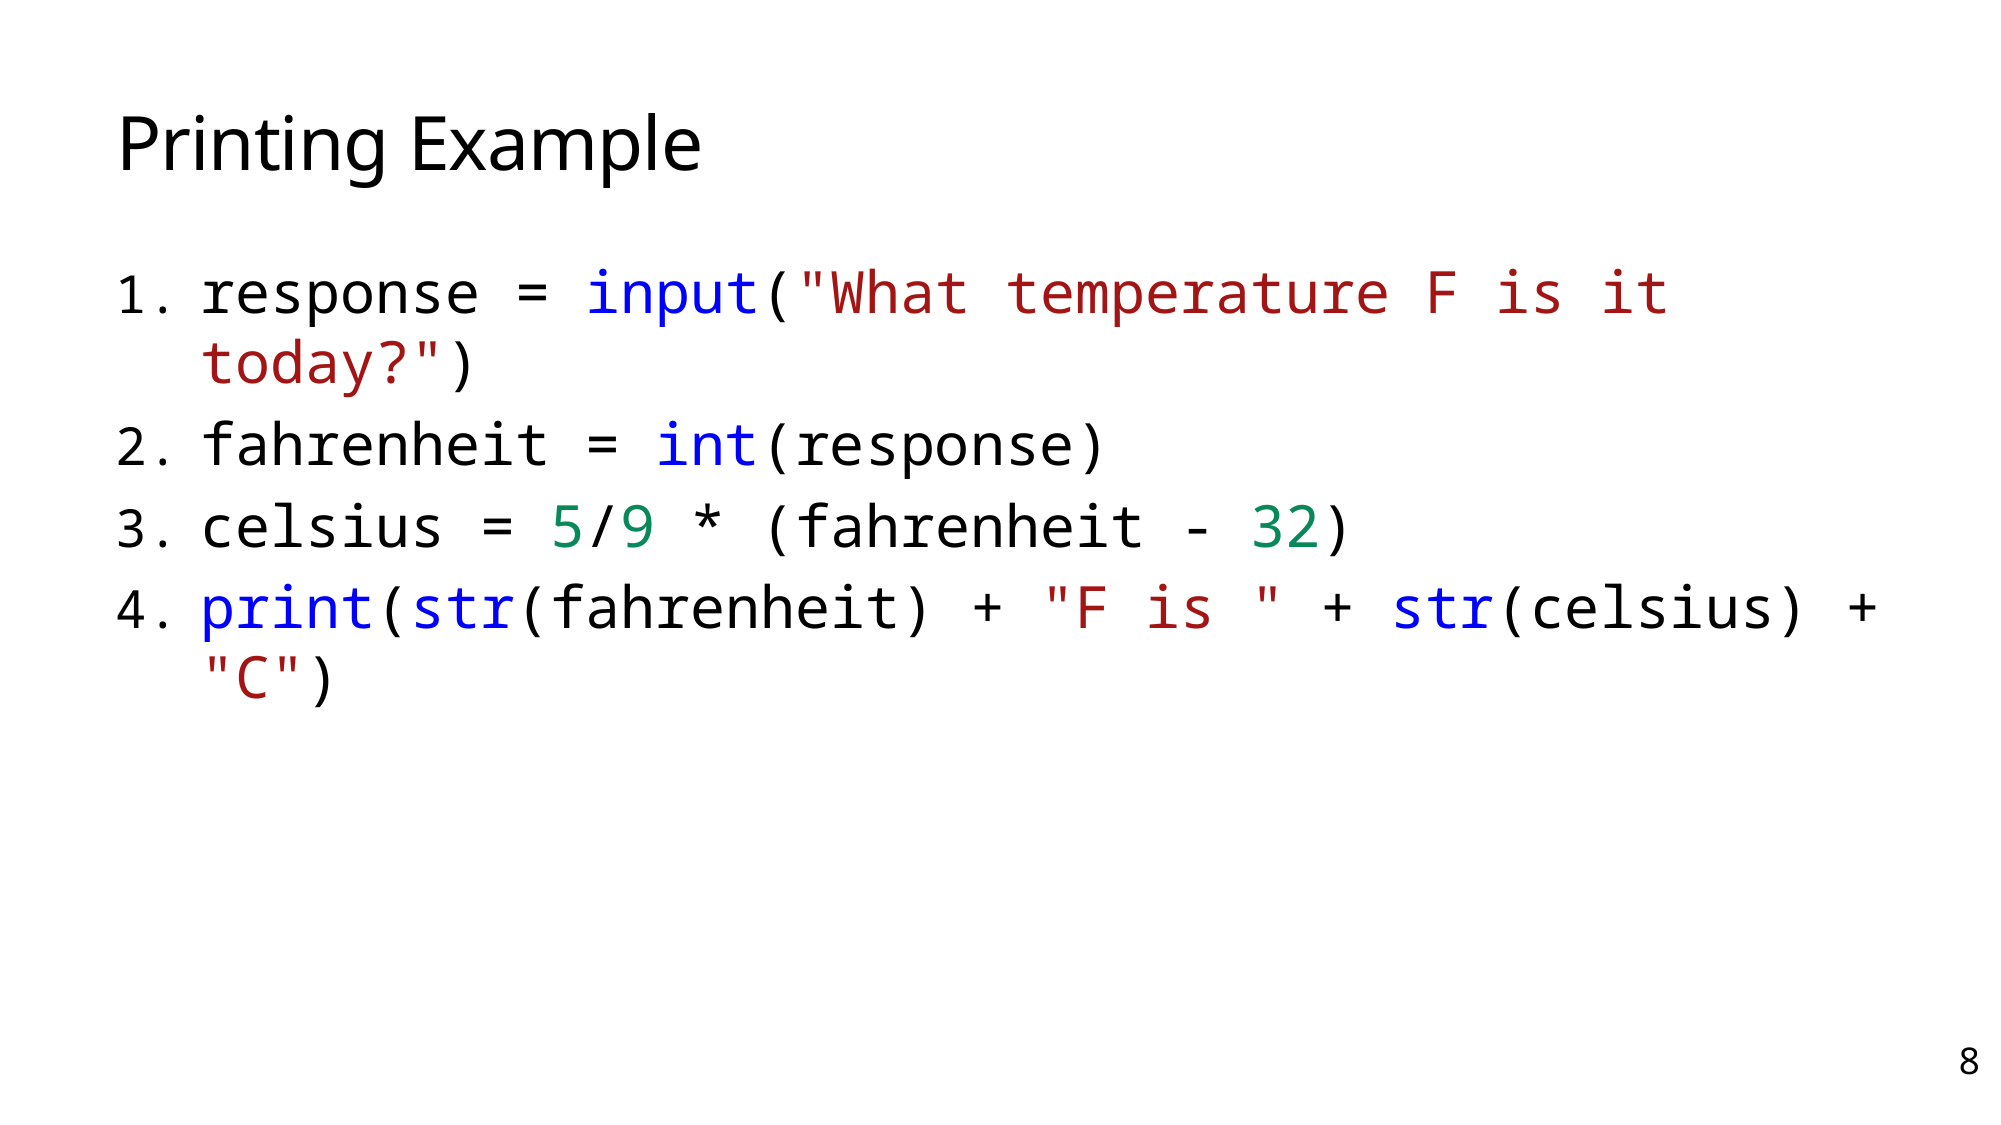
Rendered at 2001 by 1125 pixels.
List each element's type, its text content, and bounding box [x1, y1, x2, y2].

list response = input("What temperature F is it today?") fahrenheit = int(response) celsius = 5/9 * (fahrenheit - 32) print(str(fahrenheit) + "F is " + str(celsius) + "C") [95, 235, 1904, 1029]
slide_number 8 [1879, 1020, 2000, 1106]
title Printing Example [96, 75, 1904, 166]
